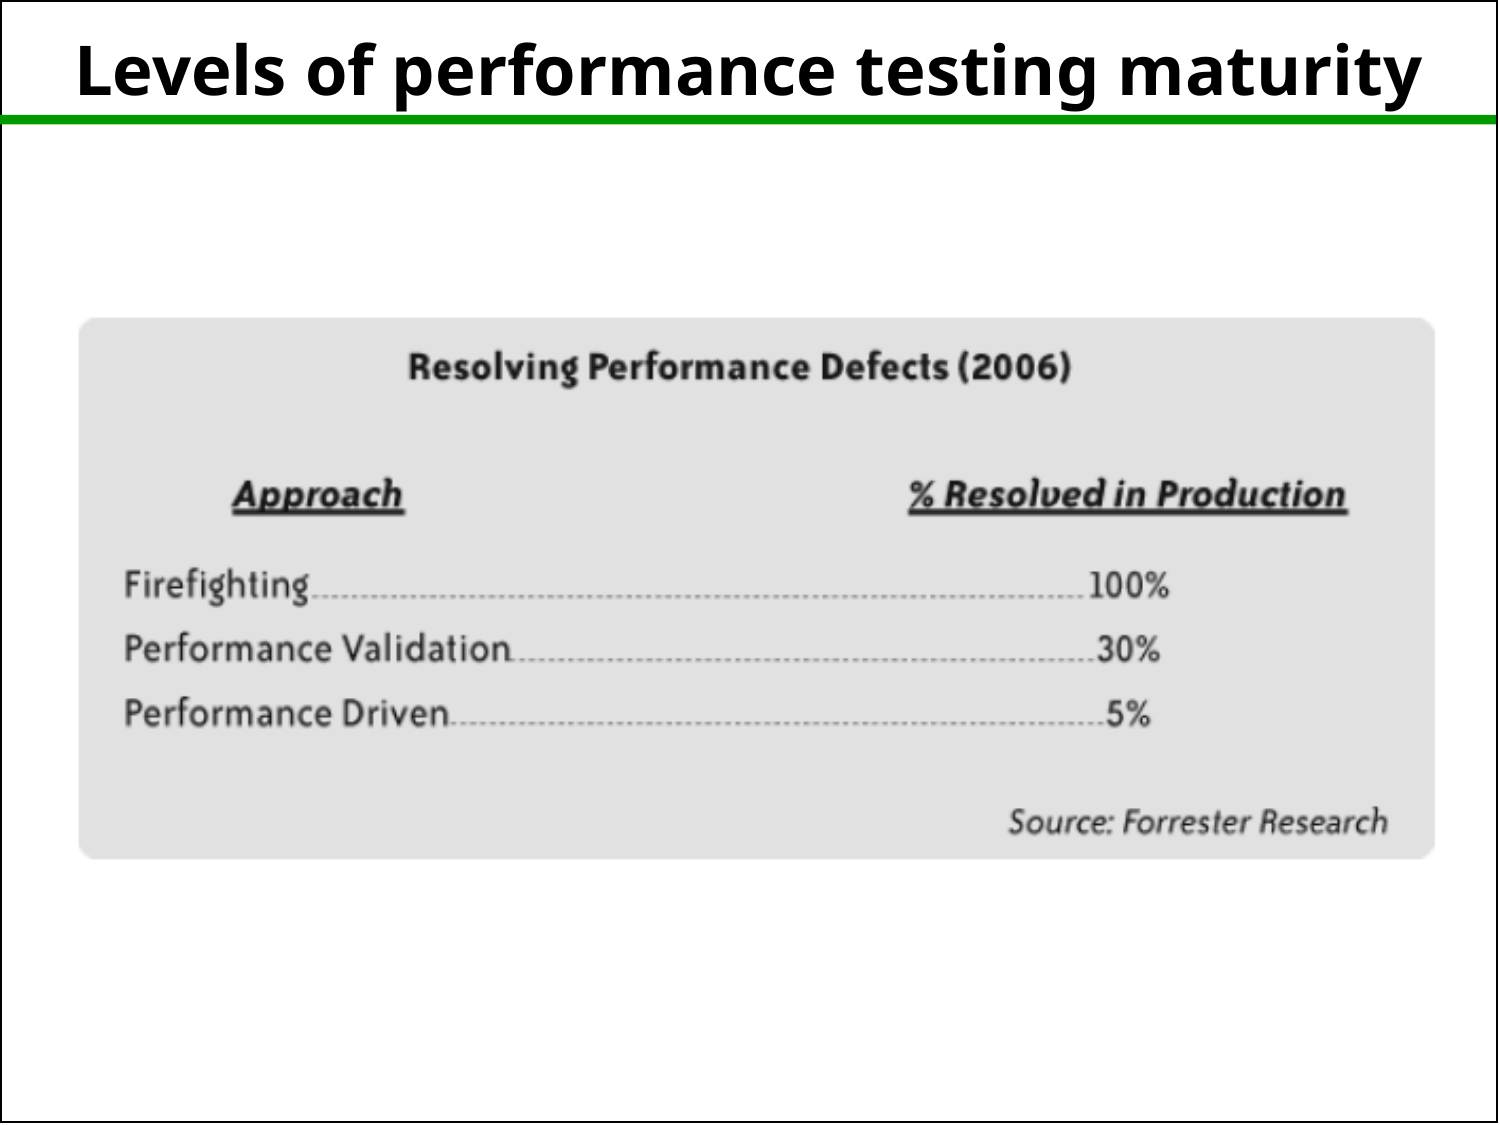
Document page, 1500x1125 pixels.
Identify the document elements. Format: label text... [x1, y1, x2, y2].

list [74, 312, 1444, 861]
title Levels of performance testing maturity [14, 7, 1483, 139]
